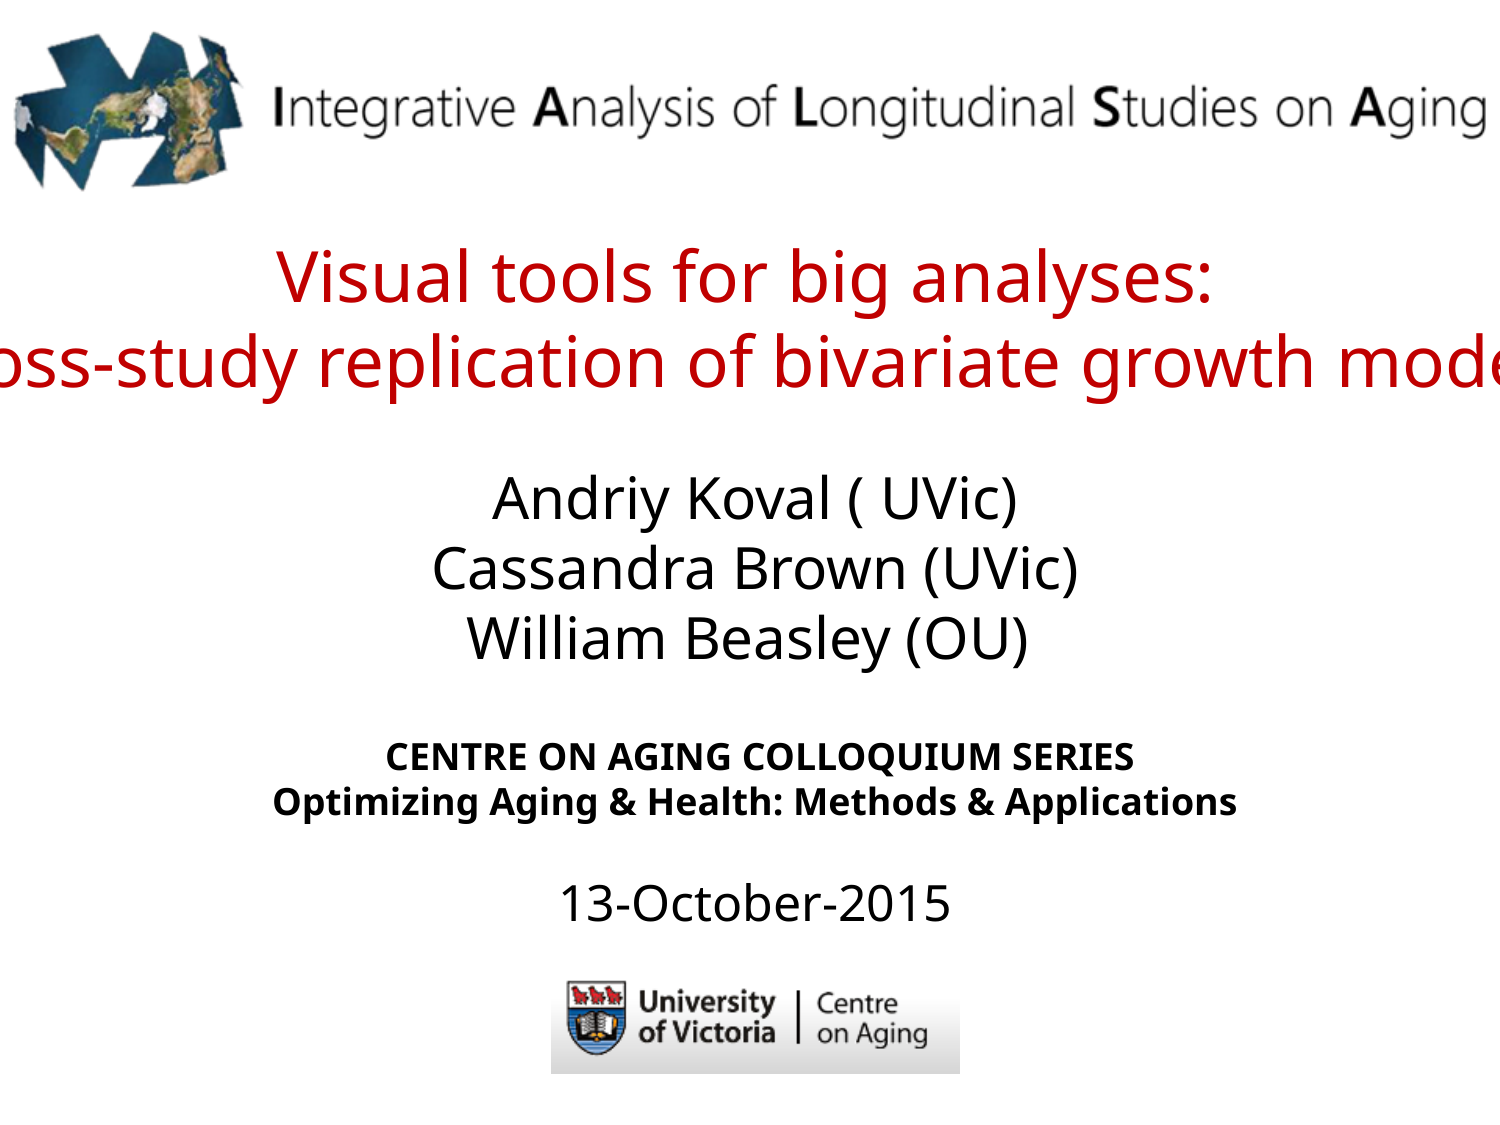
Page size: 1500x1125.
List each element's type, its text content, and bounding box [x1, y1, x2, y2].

picture [551, 956, 960, 1075]
text_box Andriy Koval ( UVic) Cassandra Brown (UVic) William Beasley (OU) [409, 453, 1101, 679]
picture [0, 26, 1500, 201]
text_box CENTRE ON AGING COLLOQUIUM SERIES Optimizing Aging & Health: Methods & Applications [43, 680, 1467, 831]
text_box Visual tools for big analyses: Cross-study replication of bivariate growth models [0, 224, 1500, 494]
text_box 13-October-2015 [466, 863, 1045, 939]
